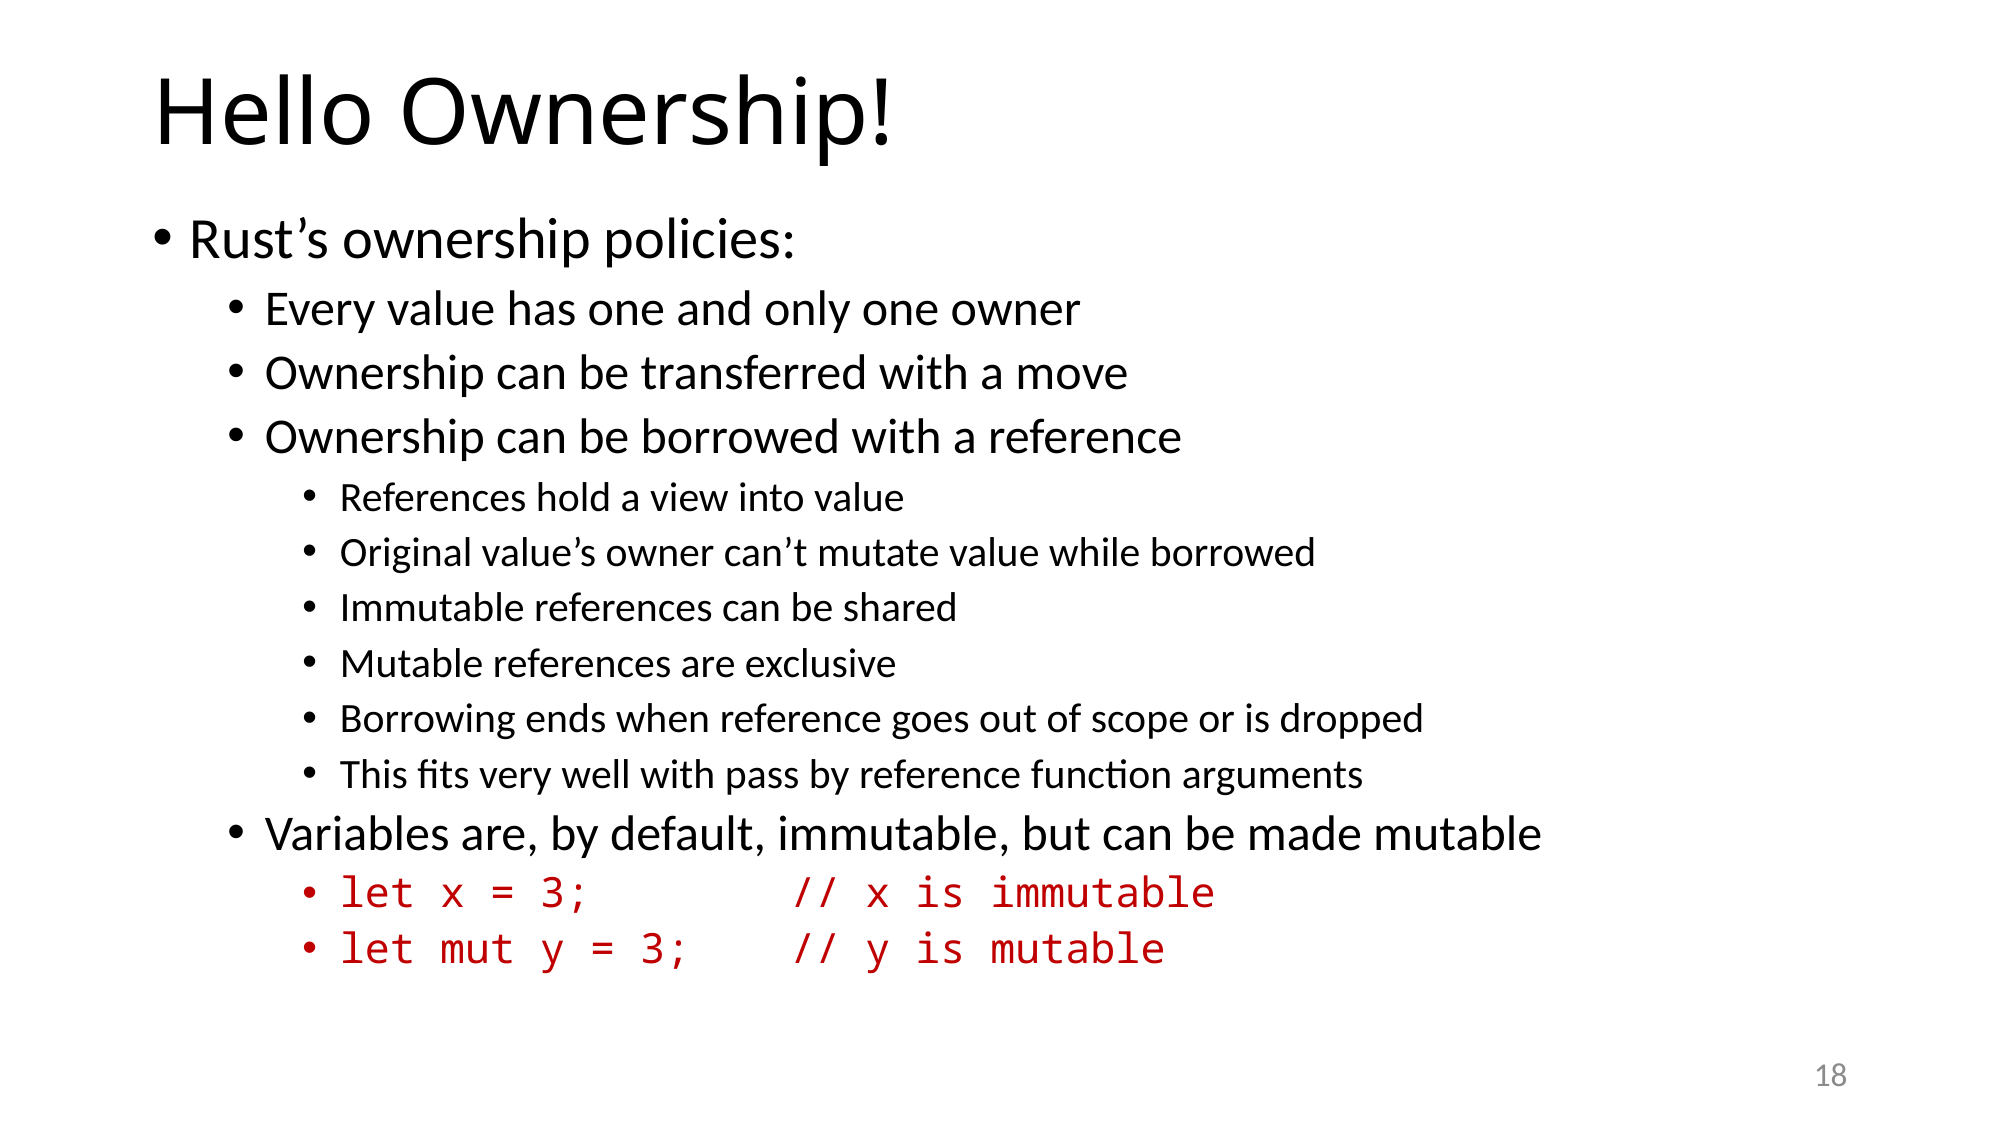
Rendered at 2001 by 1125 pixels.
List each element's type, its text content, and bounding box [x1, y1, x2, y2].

list Rust’s ownership policies: Every value has one and only one owner Ownership can be transferred with a move Ownership can be borrowed with a reference References hold a view into value Original value’s owner can’t mutate value while borrowed Immutable references can be shared Mutable references are exclusive Borrowing ends when reference goes out of scope or is dropped This fits very well with pass by reference function arguments Variables are, by default, immutable, but can be made mutable let x = 3; // x is immutable let mut y = 3; // y is mutable [137, 201, 1863, 1016]
title Hello Ownership! [137, 59, 1863, 171]
slide_number 18 [1412, 1042, 1863, 1103]
